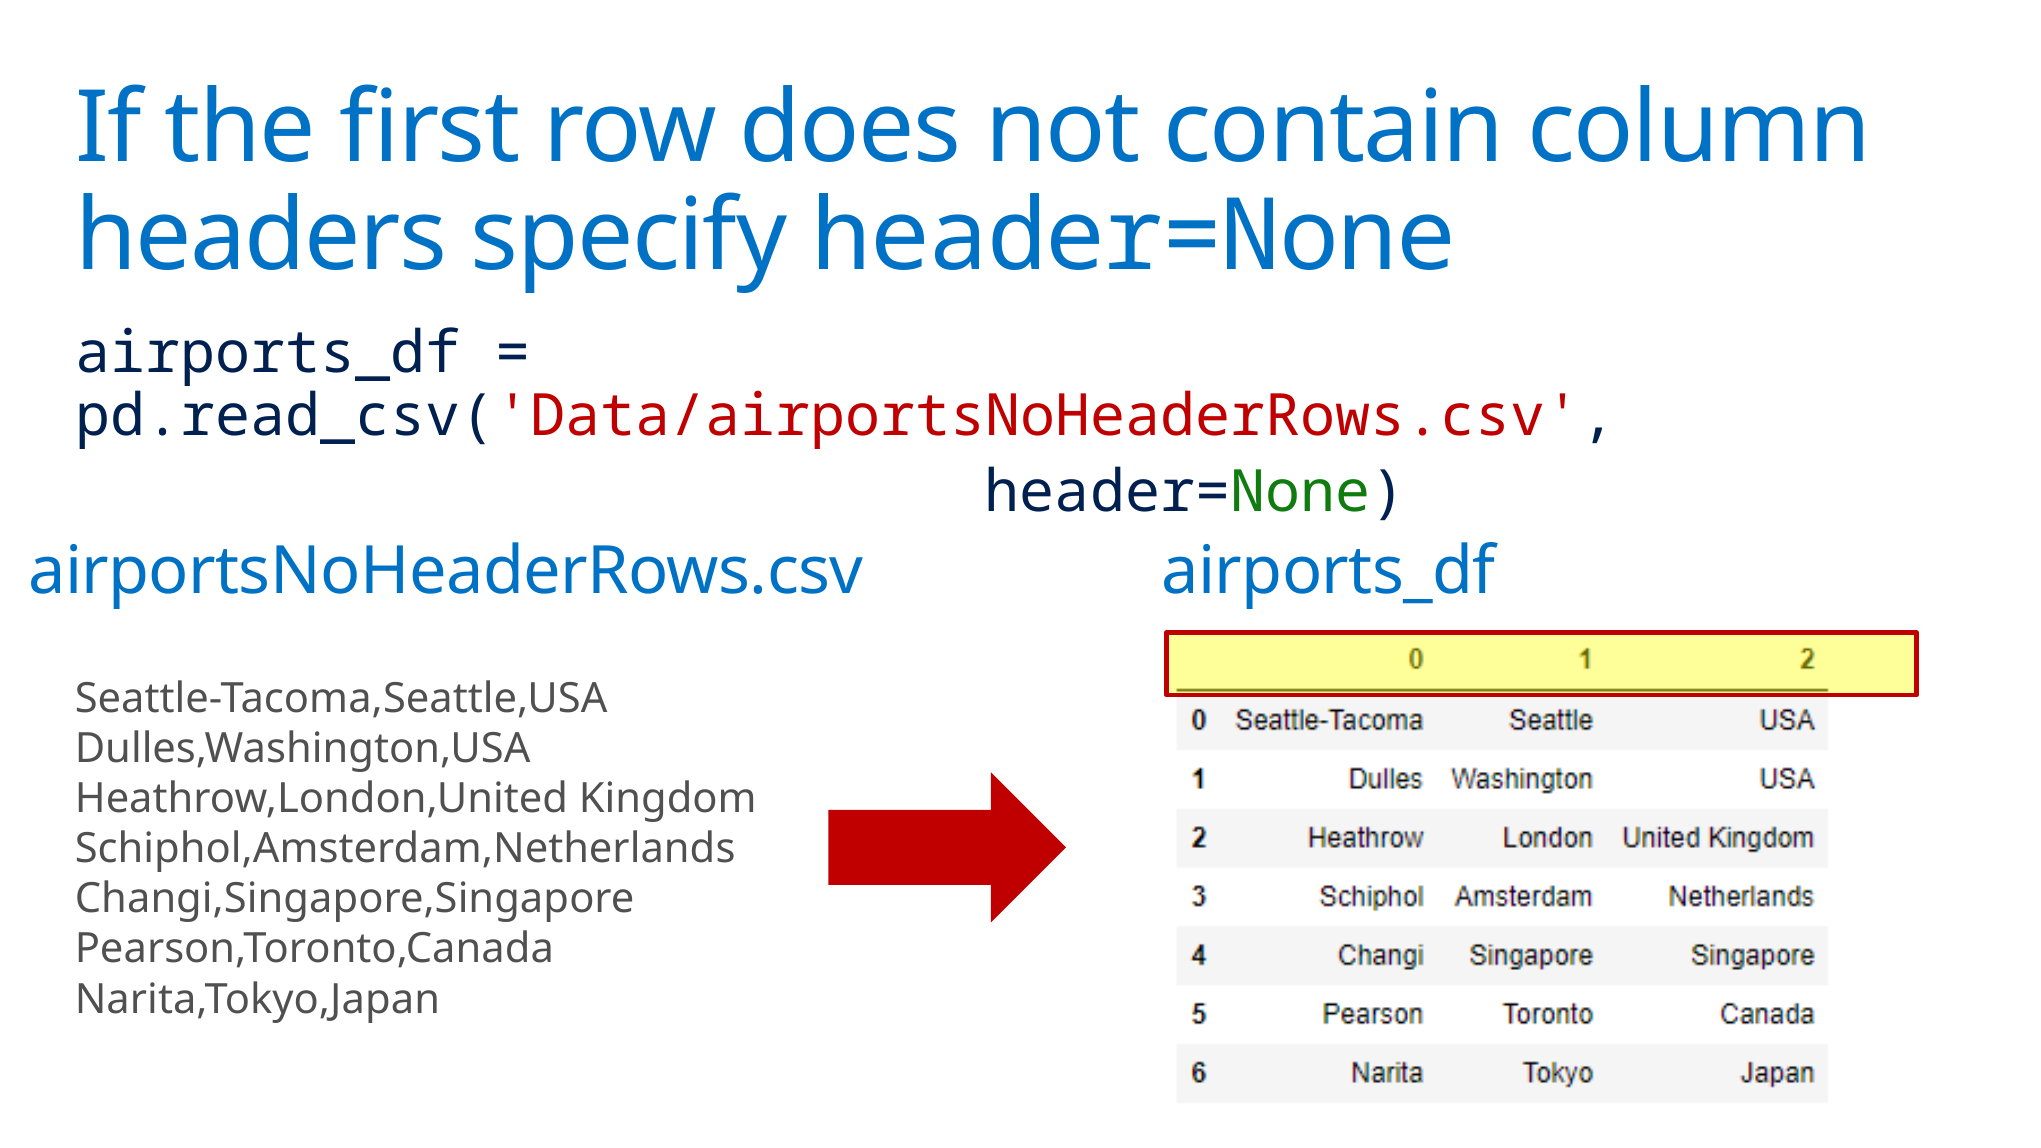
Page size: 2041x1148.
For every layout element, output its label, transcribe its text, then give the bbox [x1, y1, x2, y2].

text_box Seattle-Tacoma,Seattle,USA Dulles,Washington,USA Heathrow,London,United Kingdom Schiphol,Amsterdam,Netherlands Changi,Singapore,Singapore Pearson,Toronto,Canada Narita,Tokyo,Japan [59, 663, 845, 1029]
text_box [827, 771, 1067, 924]
text_box [1892, 632, 1917, 696]
text_box airports_df [1146, 519, 1511, 615]
picture [1166, 615, 1892, 1127]
title If the first row does not contain column headers specify header=None [60, 60, 1980, 210]
list airports_df = pd.read_csv('Data/airportsNoHeaderRows.csv', header=None) [60, 225, 1980, 906]
text_box airportsNoHeaderRows.csv [13, 519, 879, 615]
